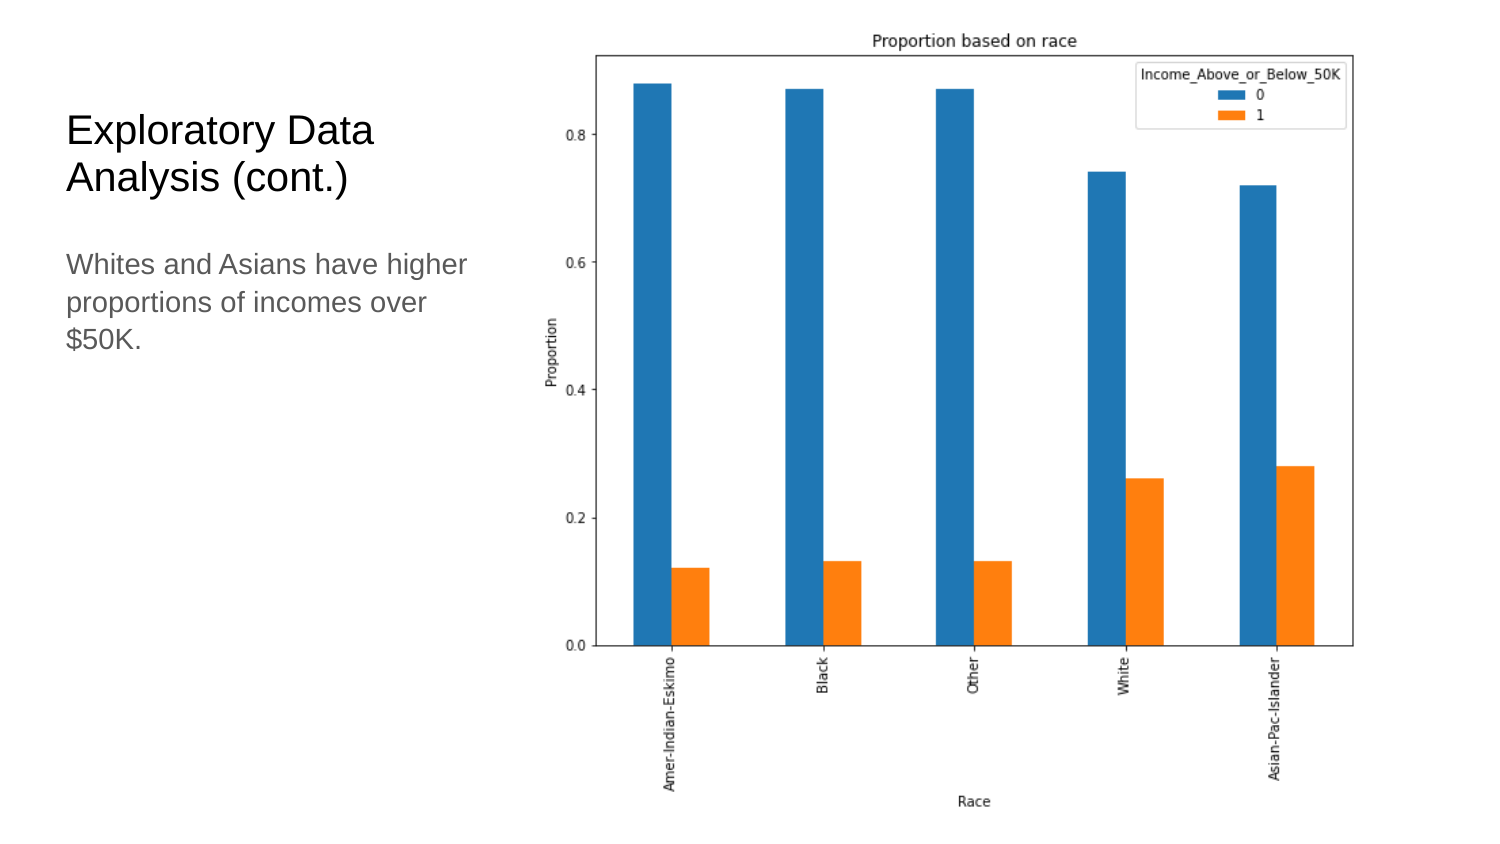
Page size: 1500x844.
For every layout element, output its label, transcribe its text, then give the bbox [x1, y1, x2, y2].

list Whites and Asians have higher proportions of incomes over $50K. [51, 227, 512, 750]
title Exploratory Data Analysis (cont.) [51, 91, 512, 216]
picture [536, 24, 1362, 819]
